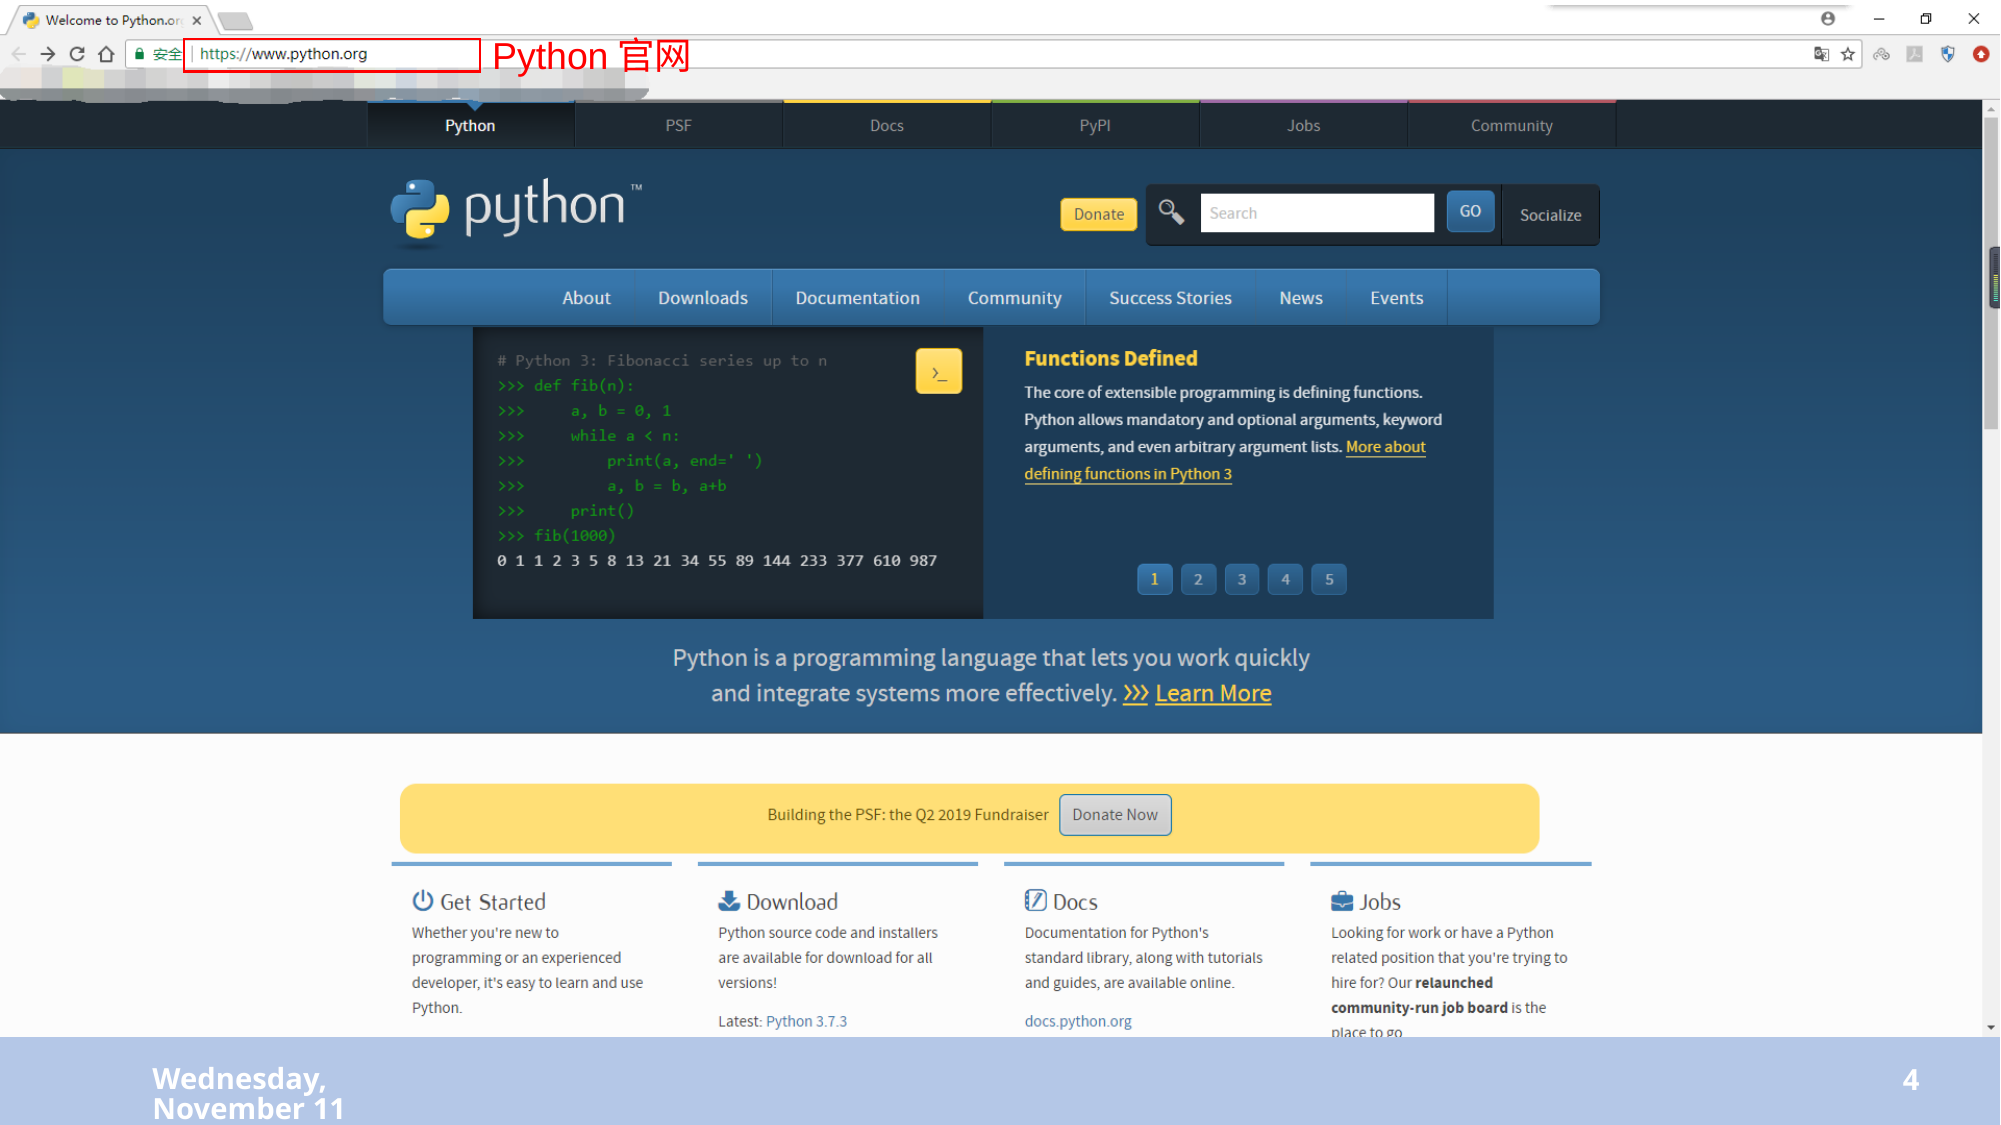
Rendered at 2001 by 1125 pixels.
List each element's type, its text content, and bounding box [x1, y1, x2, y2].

slide_number 4 [1790, 1051, 1935, 1112]
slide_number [137, 1050, 367, 1111]
picture [0, 5, 2000, 1037]
